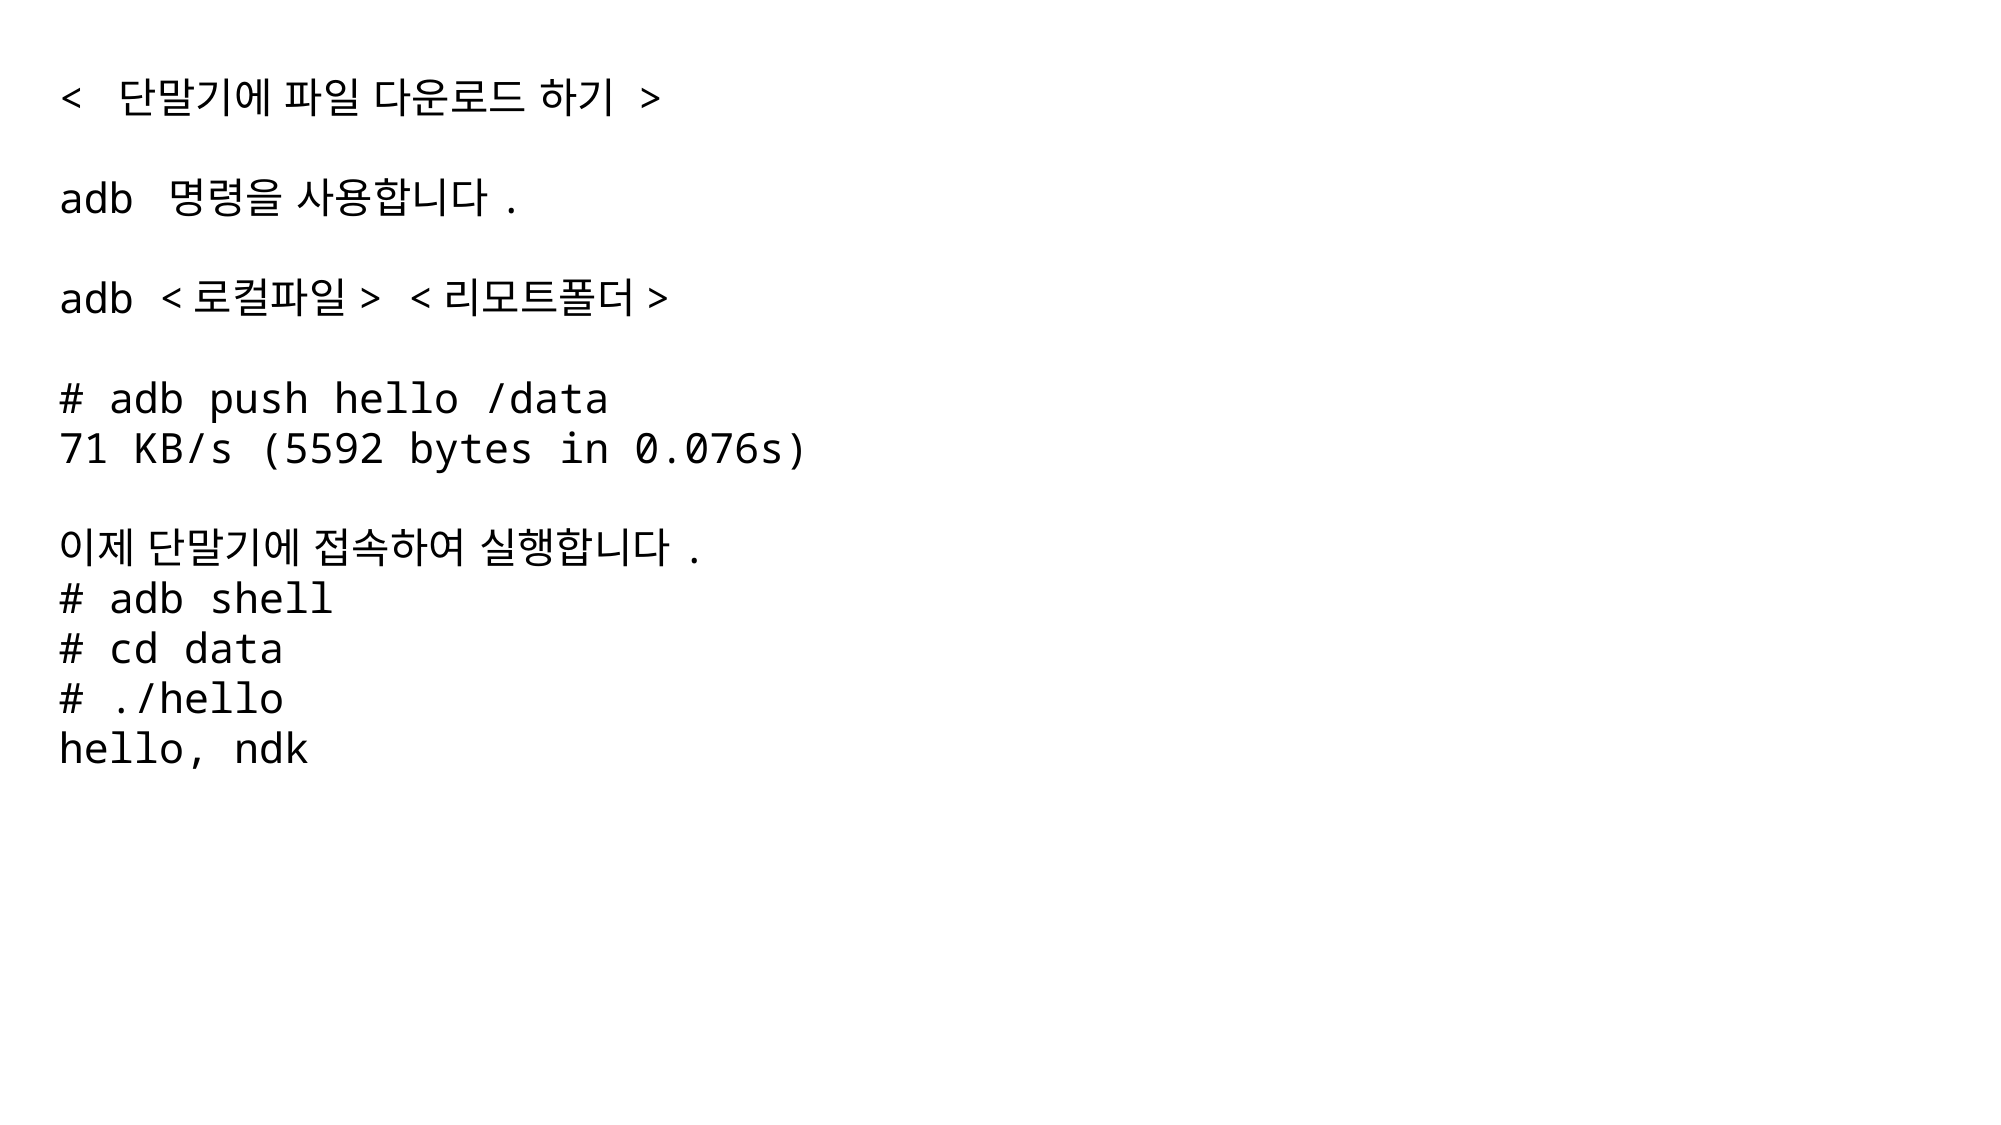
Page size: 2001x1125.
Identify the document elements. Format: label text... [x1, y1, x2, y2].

text_box < 단말기에 파일 다운로드 하기 > adb 명령을 사용합니다. adb <로컬파일> <리모트폴더> # adb push hello /data 71 KB/s (5592 bytes in 0.076s) 이제 단말기에 접속하여 실행합니다. # adb shell # cd data # ./hello hello, ndk [44, 64, 824, 780]
